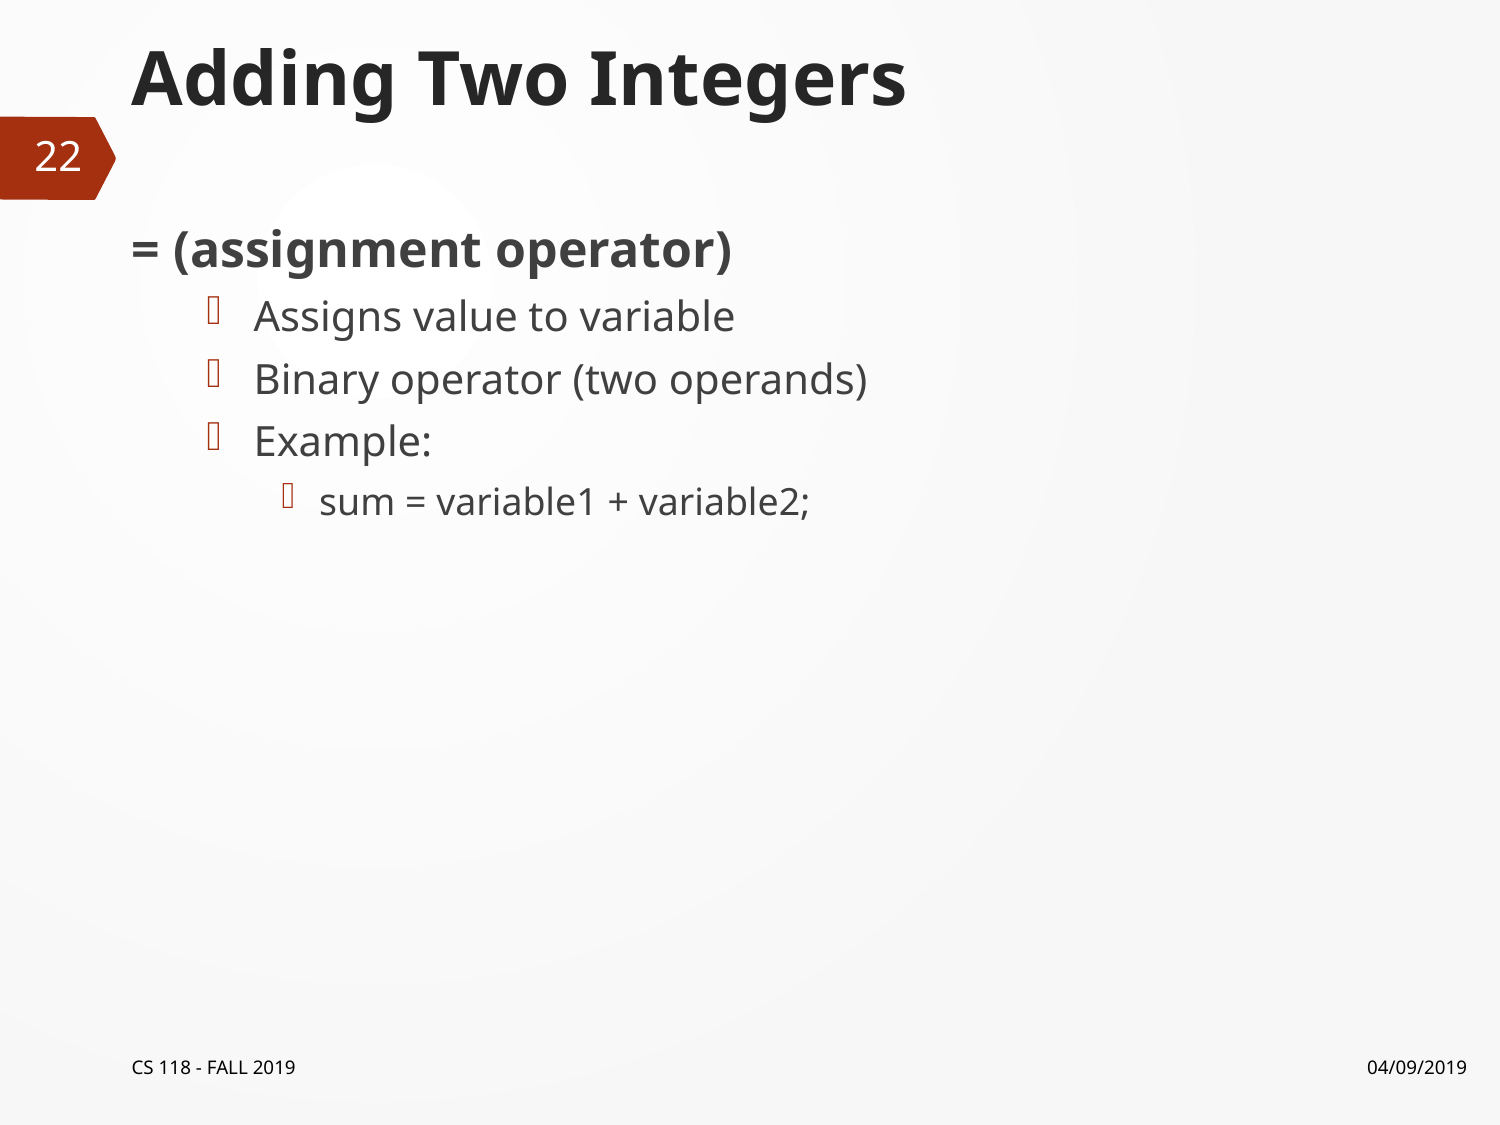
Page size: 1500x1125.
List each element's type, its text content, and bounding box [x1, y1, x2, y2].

slide_number 22 [1, 128, 98, 189]
list = (assignment operator) Assigns value to variable Binary operator (two operands) Example: sum = variable1 + variable2; [116, 210, 1483, 1029]
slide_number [1260, 1037, 1483, 1098]
title Adding Two Integers [116, 23, 1483, 158]
footer CS 118 - FALL 2019 [116, 1037, 1139, 1098]
